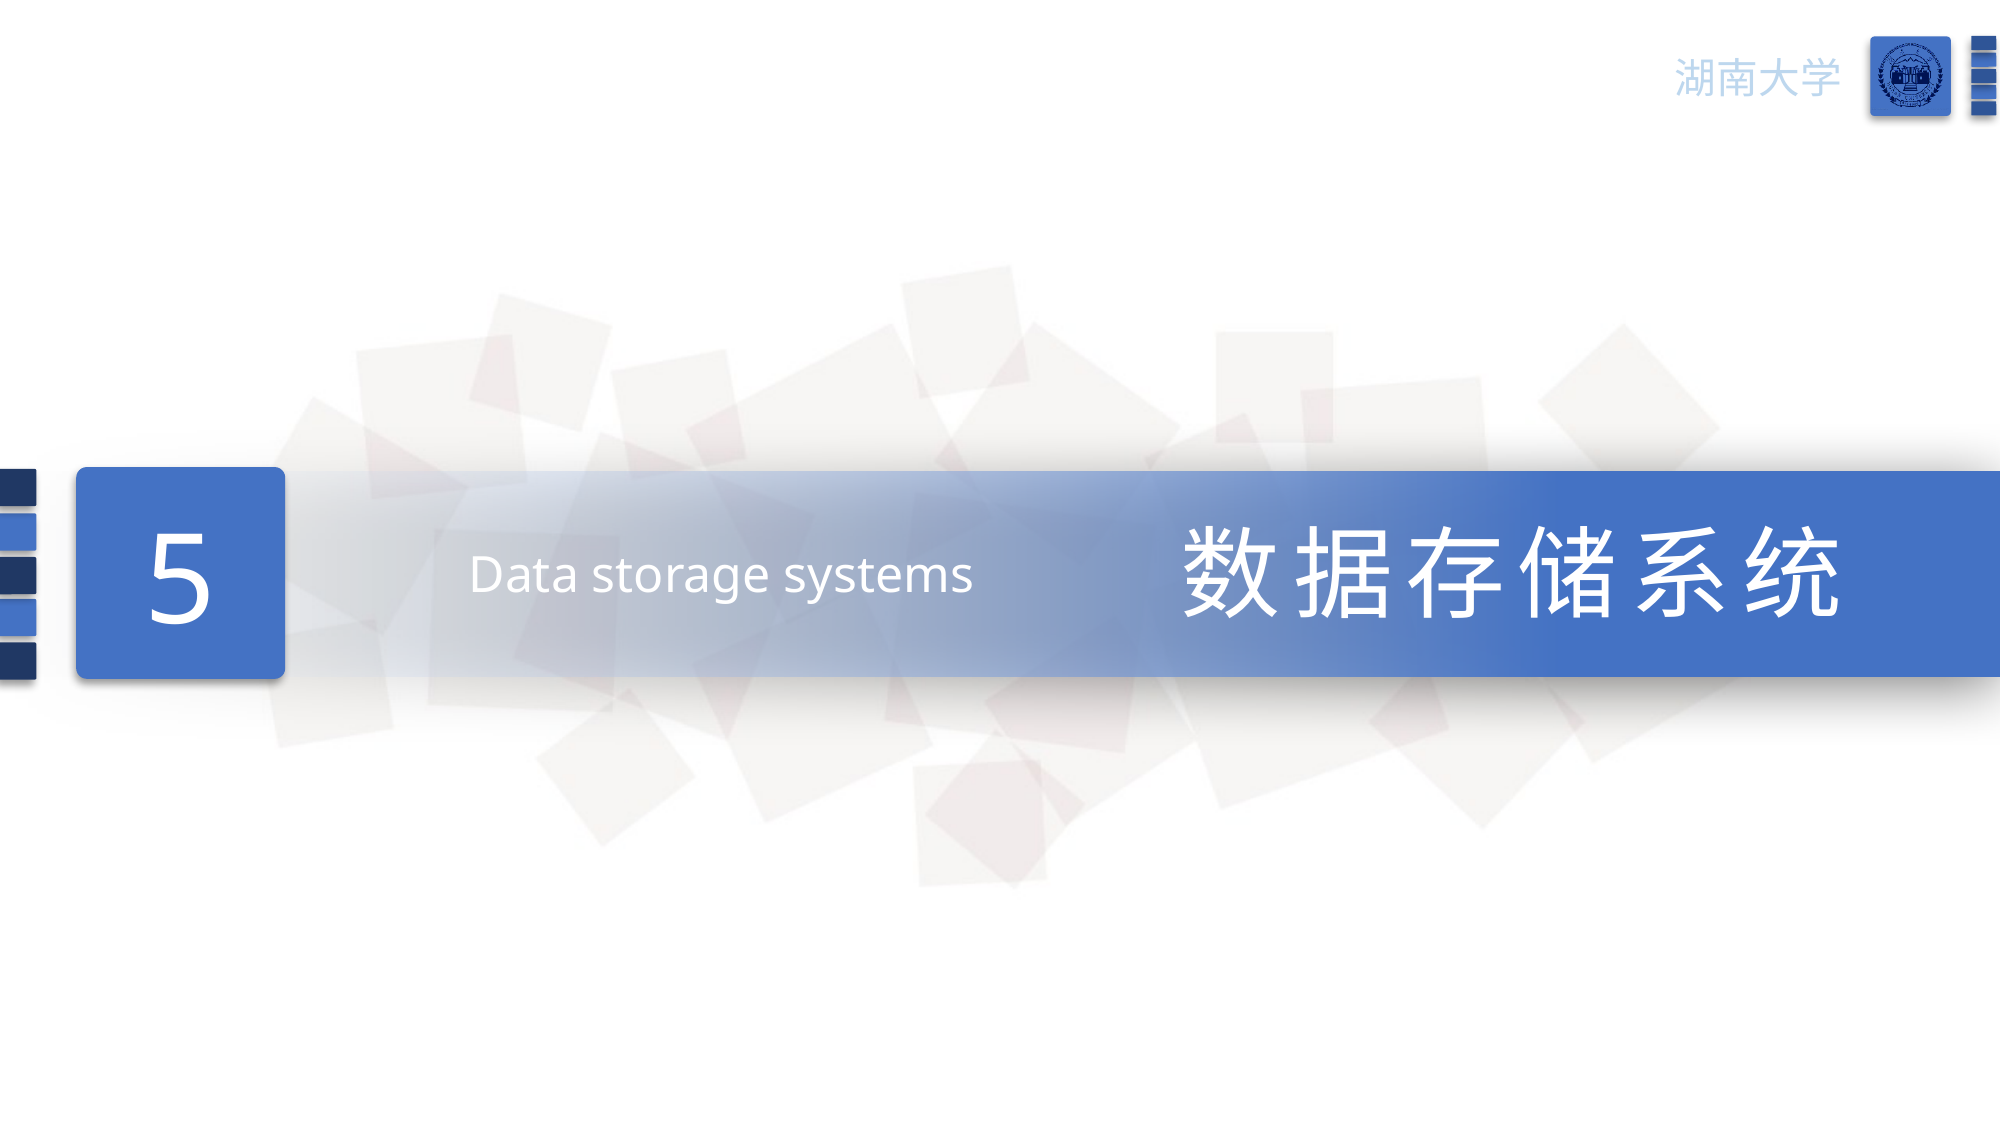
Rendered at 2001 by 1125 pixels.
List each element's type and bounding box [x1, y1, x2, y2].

text_box [1649, 35, 1997, 116]
text_box [0, 467, 2000, 680]
picture [0, 0, 2001, 1125]
